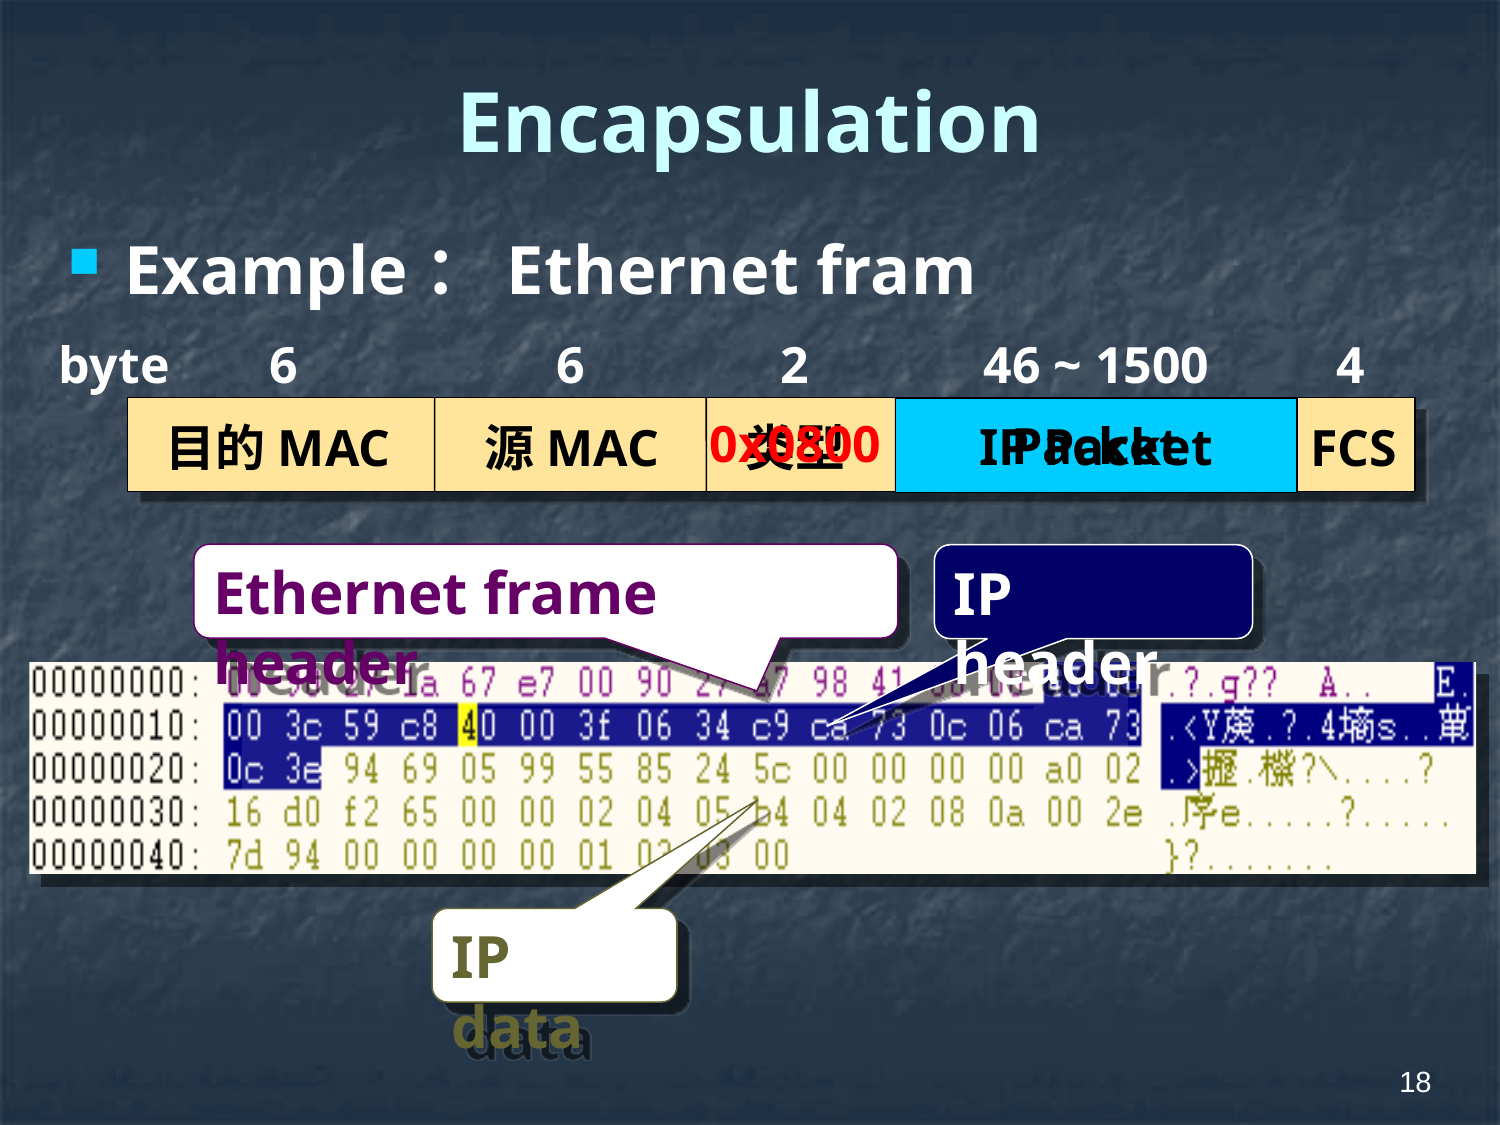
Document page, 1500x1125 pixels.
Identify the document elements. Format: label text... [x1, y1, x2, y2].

list Example：Ethernet fram [53, 887, 1447, 1035]
text_box 2 [765, 326, 824, 397]
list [29, 661, 1477, 874]
text_box Ethernet frame header [193, 544, 898, 661]
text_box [127, 397, 1416, 492]
title Encapsulation [53, 19, 1447, 220]
text_box IP header [934, 544, 1253, 661]
text_box 46 ~ 1500 [968, 326, 1224, 397]
text_box 6 [541, 326, 600, 397]
slide_number 18 [1096, 1035, 1447, 1106]
text_box 4 [1321, 326, 1380, 397]
text_box IP data [432, 874, 678, 1003]
list Example：Ethernet fram [53, 220, 1447, 661]
text_box byte [44, 326, 185, 401]
text_box 6 [254, 326, 313, 397]
